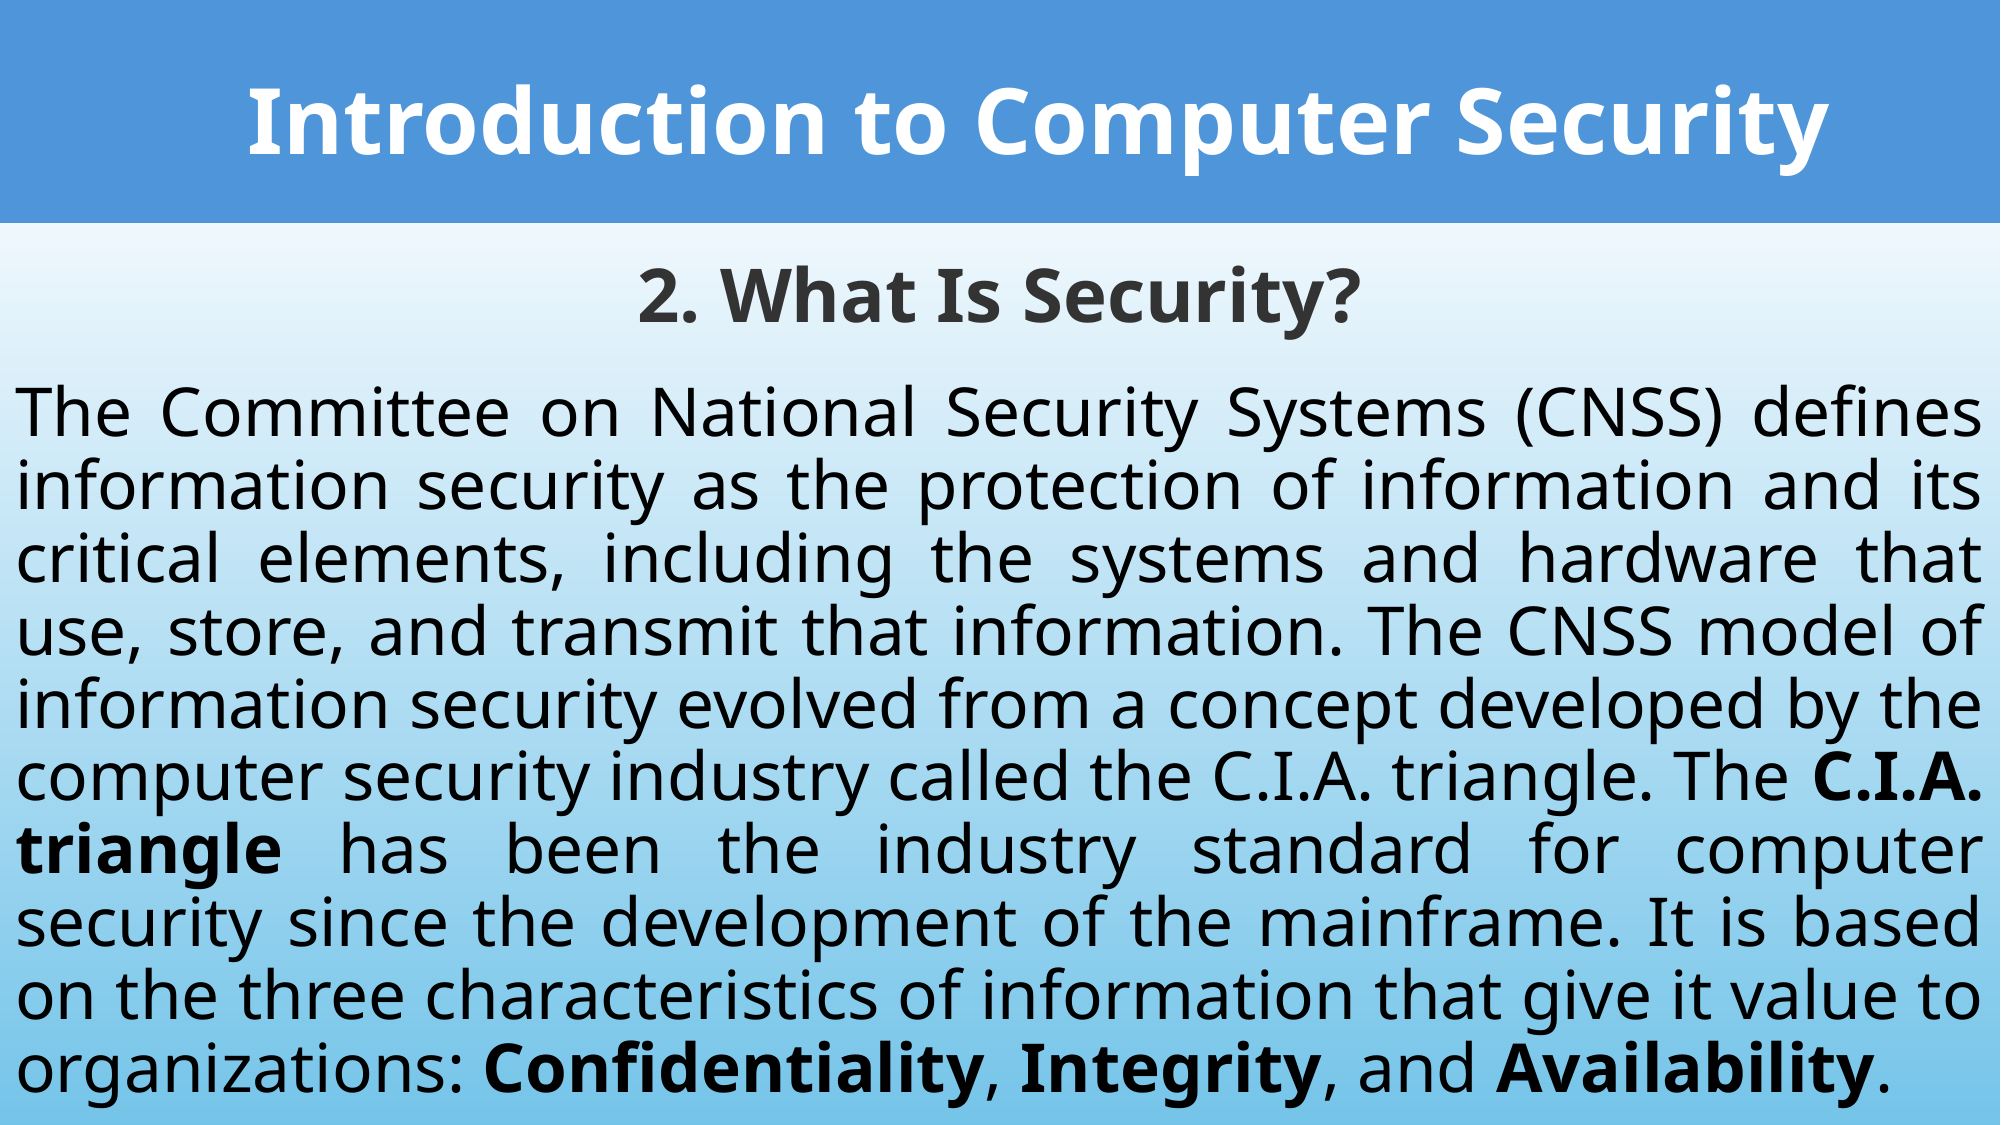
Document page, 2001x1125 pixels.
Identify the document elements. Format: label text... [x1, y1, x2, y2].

subtitle 2. What Is Security? The Committee on National Security Systems (CNSS) defines information security as the protection of information and its critical elements, including the systems and hardware that use, store, and transmit that information. The CNSS model of information security evolved from a concept developed by the computer security industry called the C.I.A. triangle. The C.I.A. triangle has been the industry standard for computer security since the development of the mainframe. It is based on the three characteristics of information that give it value to organizations: Confidentiality, Integrity, and Availability. [0, 223, 2000, 1125]
text_box Introduction to Computer Security [31, 47, 1973, 180]
